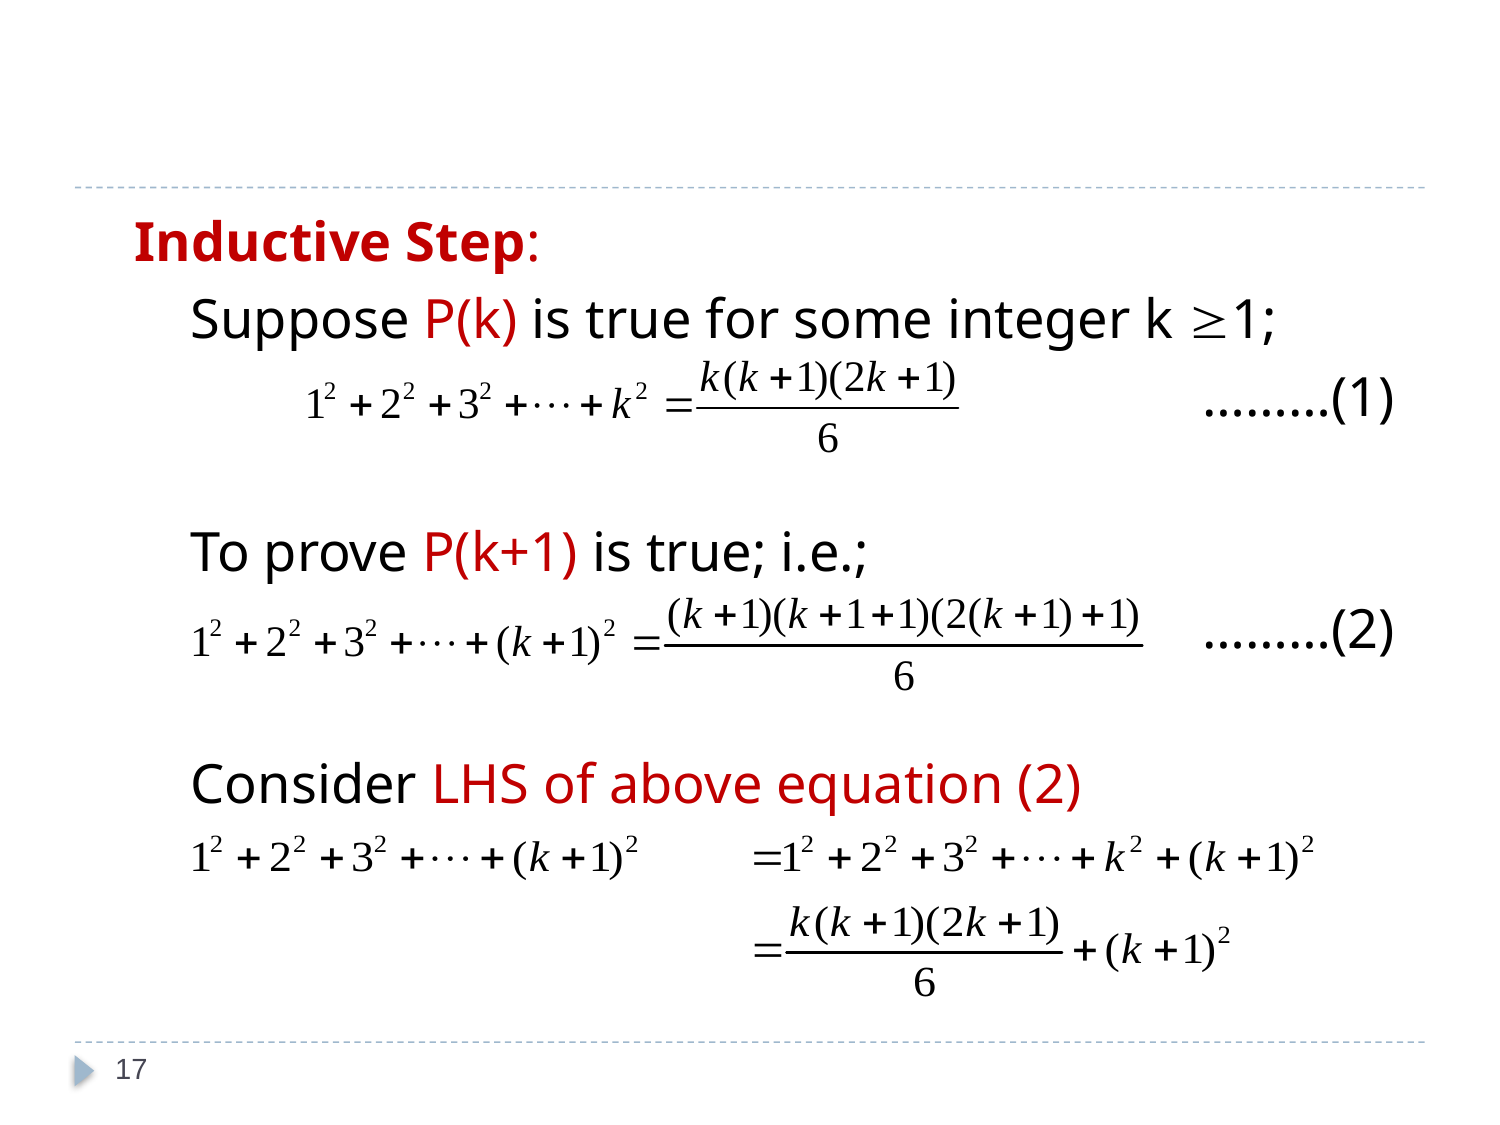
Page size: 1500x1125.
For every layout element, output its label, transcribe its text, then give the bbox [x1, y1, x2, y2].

slide_number 17 [100, 1042, 181, 1103]
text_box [302, 349, 968, 463]
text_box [187, 824, 1322, 1125]
list Inductive Step: Suppose P(k) is true for some integer k 1; ………(1) To prove P(k+1) is true; i.e.; ………(2) Consider LHS of above equation (2) [75, 200, 1425, 1038]
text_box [188, 587, 1151, 701]
